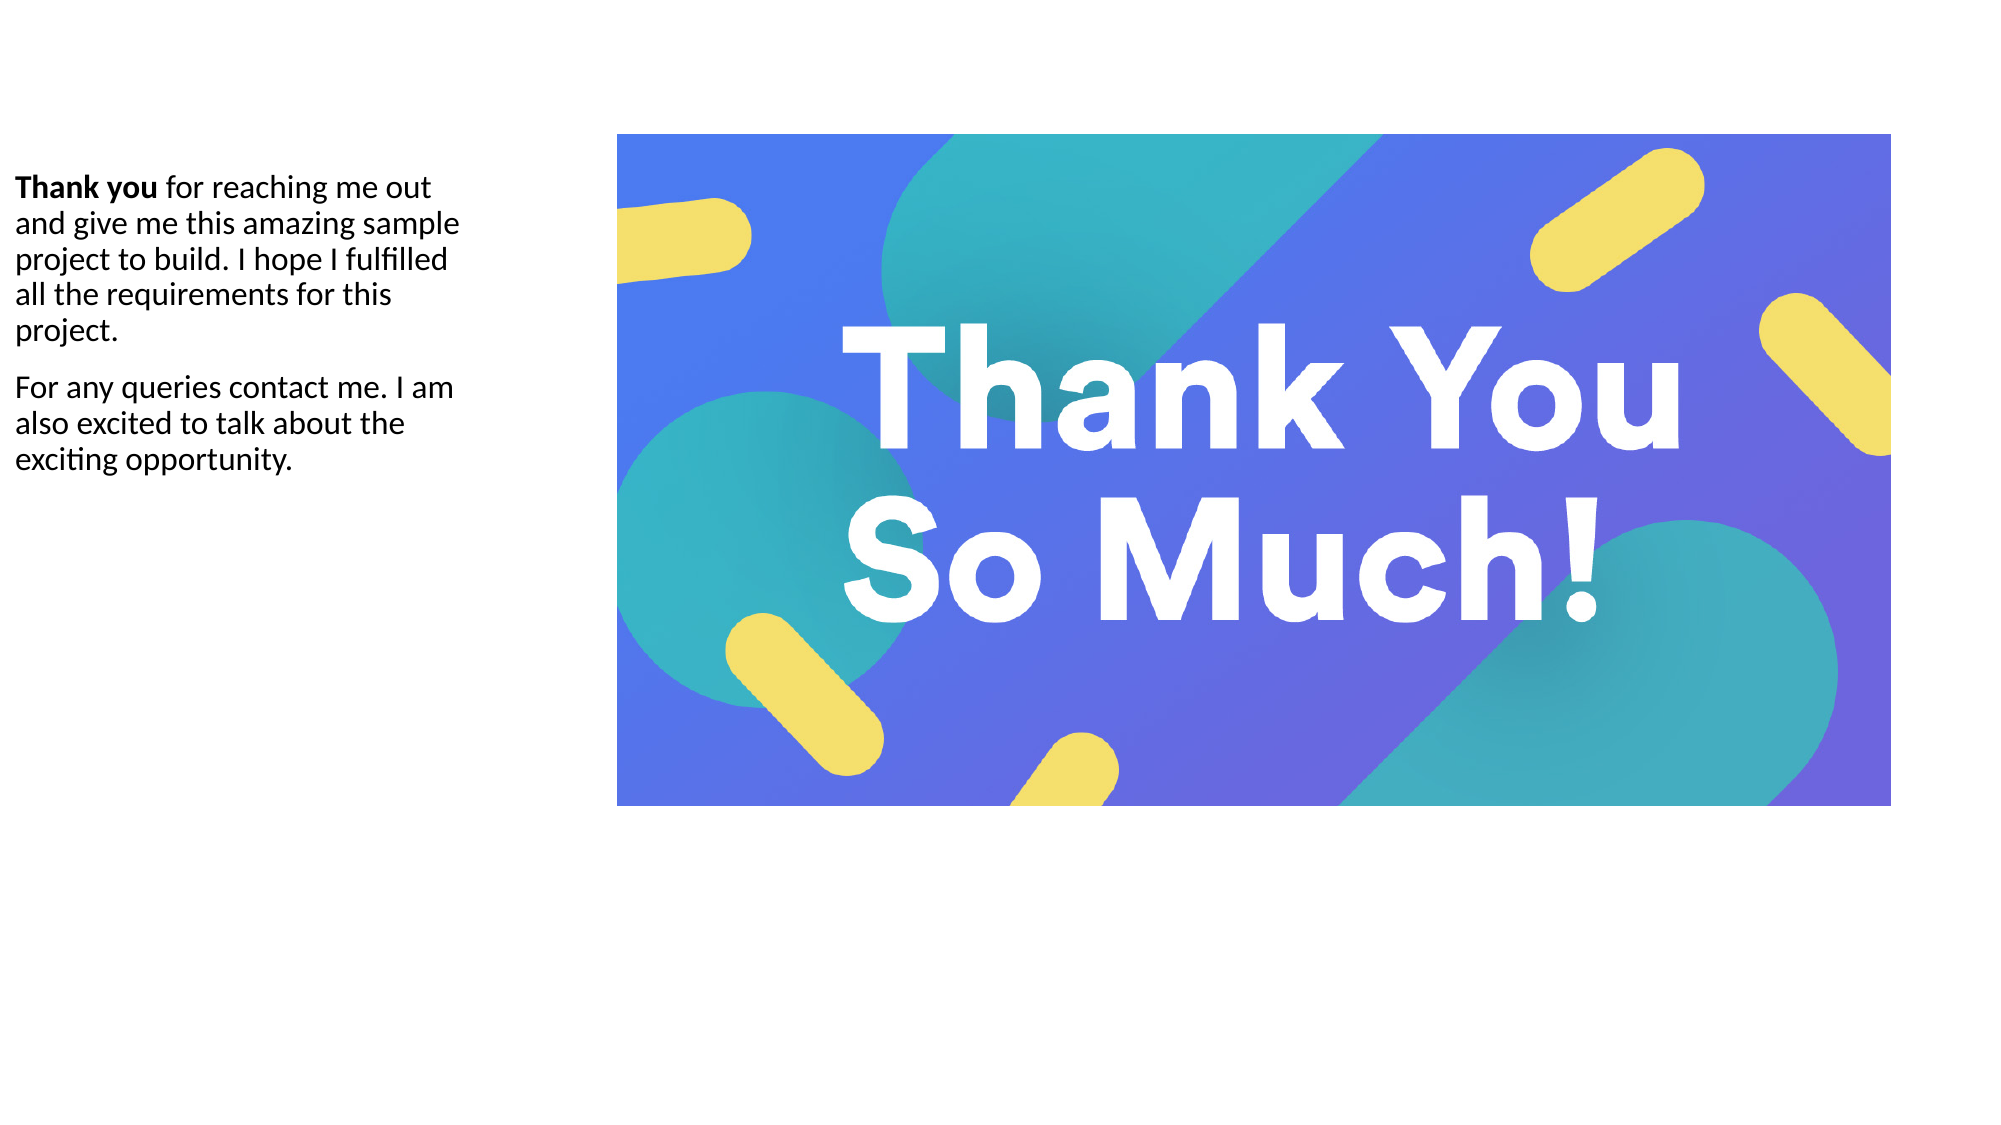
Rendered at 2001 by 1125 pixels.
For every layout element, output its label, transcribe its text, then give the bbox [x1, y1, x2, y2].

picture [617, 134, 1891, 806]
list Thank you for reaching me out and give me this amazing sample project to build. I hope I fulfilled all the requirements for this project. For any queries contact me. I am also excited to talk about the exciting opportunity. [0, 161, 495, 772]
